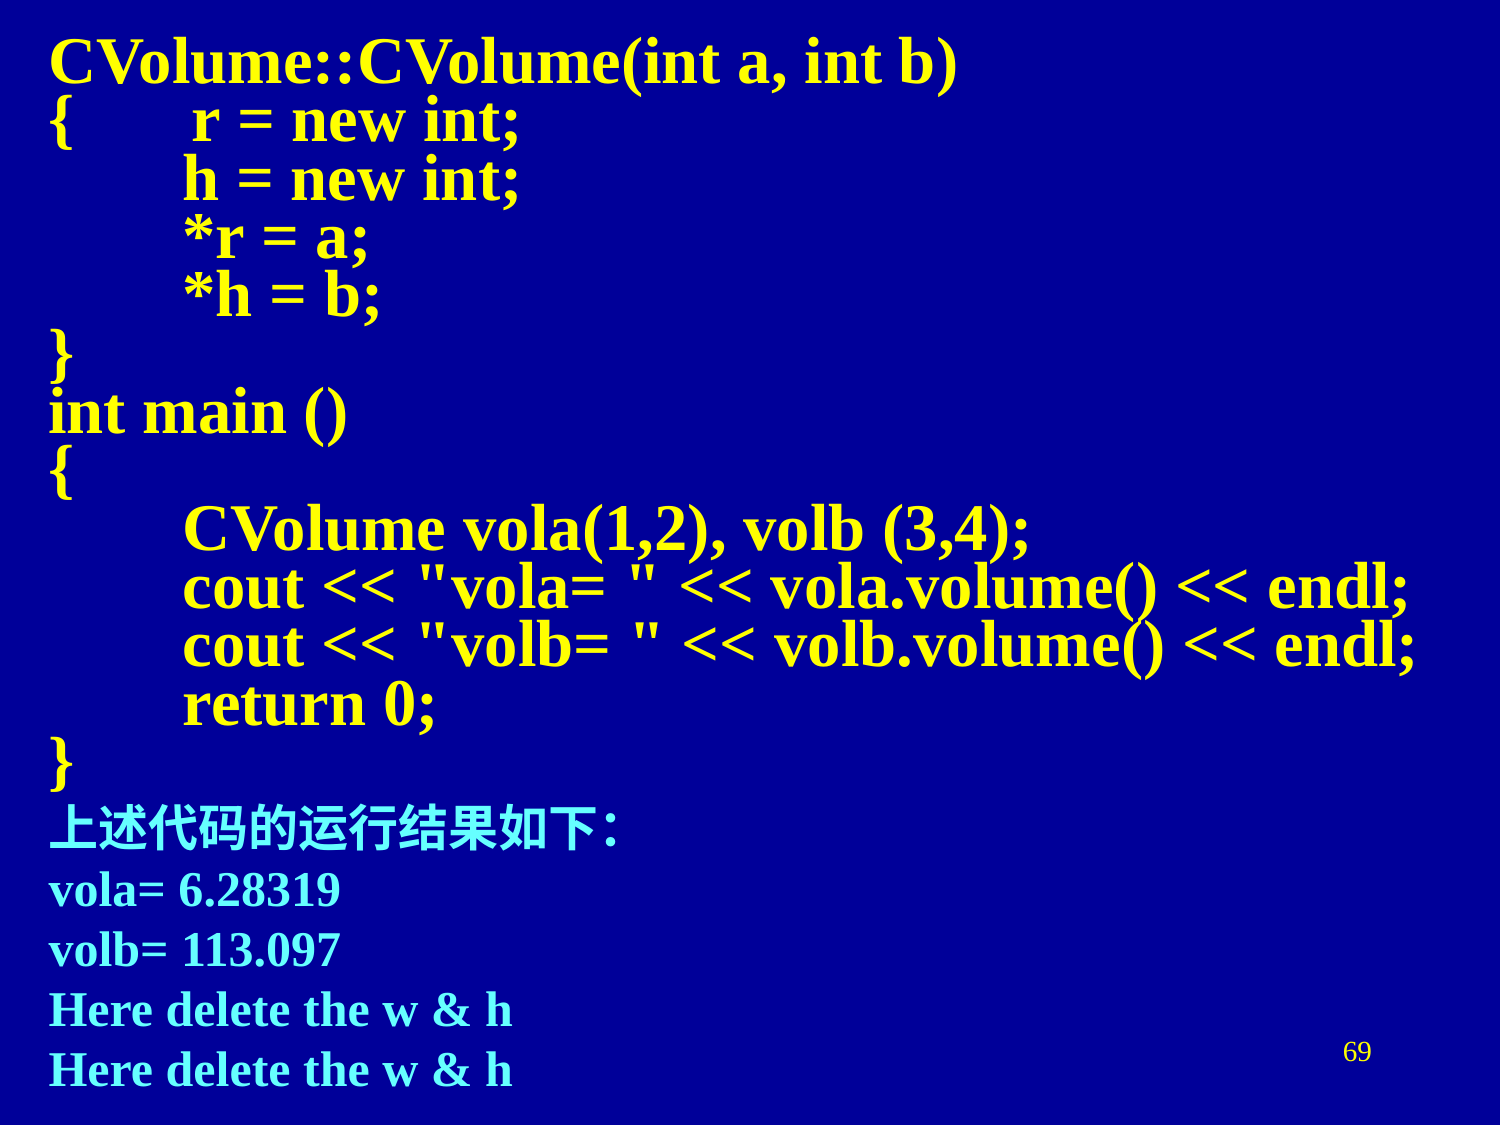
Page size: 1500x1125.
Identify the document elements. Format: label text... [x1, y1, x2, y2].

list CVolume::CVolume(int a, int b) { r = new int; h = new int; *r = a; *h = b; } int main () { CVolume vola(1,2), volb (3,4); cout << "vola= " << vola.volume() << endl; cout << "volb= " << volb.volume() << endl; return 0; } 上述代码的运行结果如下： vola= 6.28319 volb= 113.097 Here delete the w & h Here delete the w & h [33, 30, 1471, 1100]
